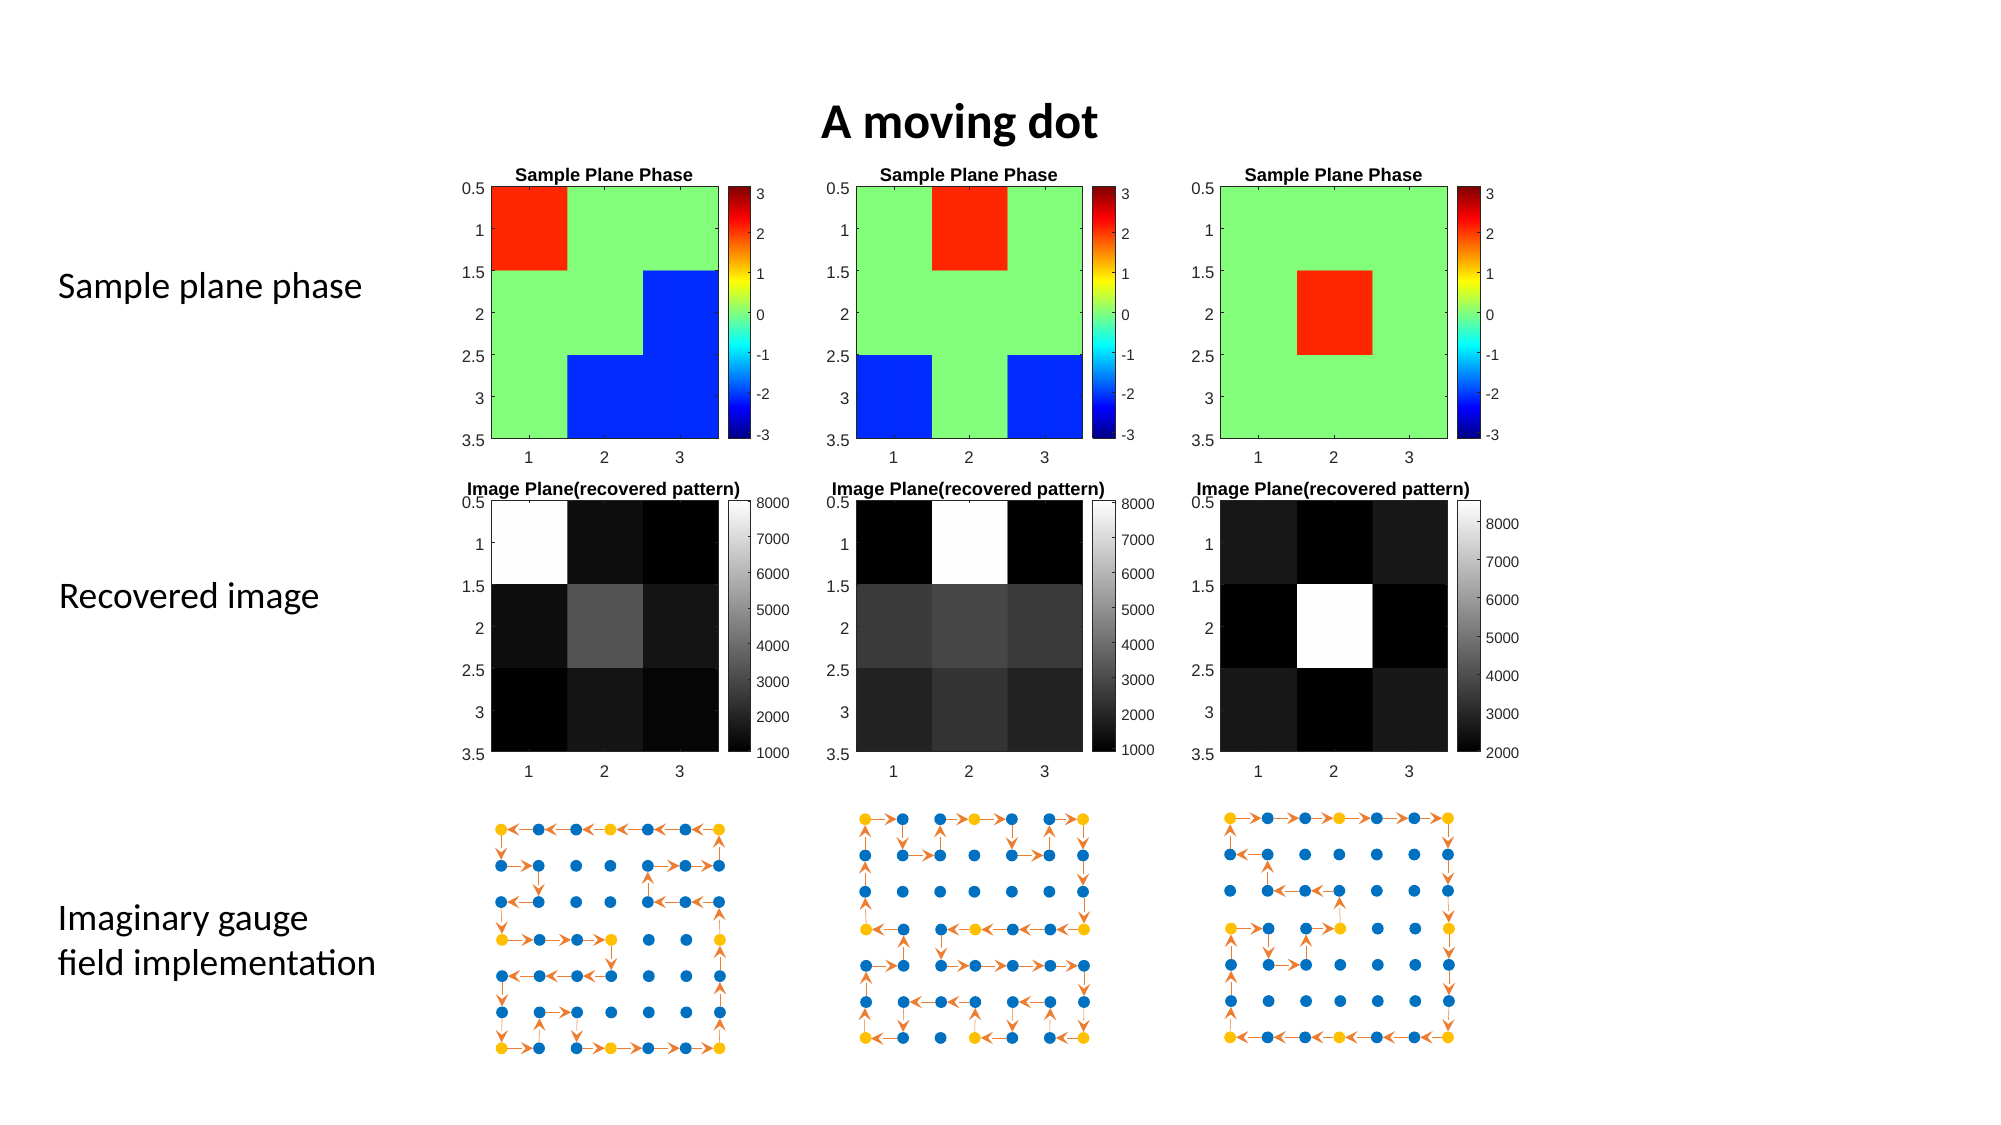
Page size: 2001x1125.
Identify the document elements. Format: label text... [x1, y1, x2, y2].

text_box Sample plane phase [43, 254, 398, 314]
text_box Imaginary gauge field implementation [43, 885, 398, 990]
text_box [452, 157, 1548, 786]
text_box A moving dot [505, 81, 1414, 157]
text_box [495, 823, 726, 1055]
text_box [1224, 812, 1455, 1044]
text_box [859, 813, 1090, 1044]
text_box Recovered image [44, 563, 399, 624]
